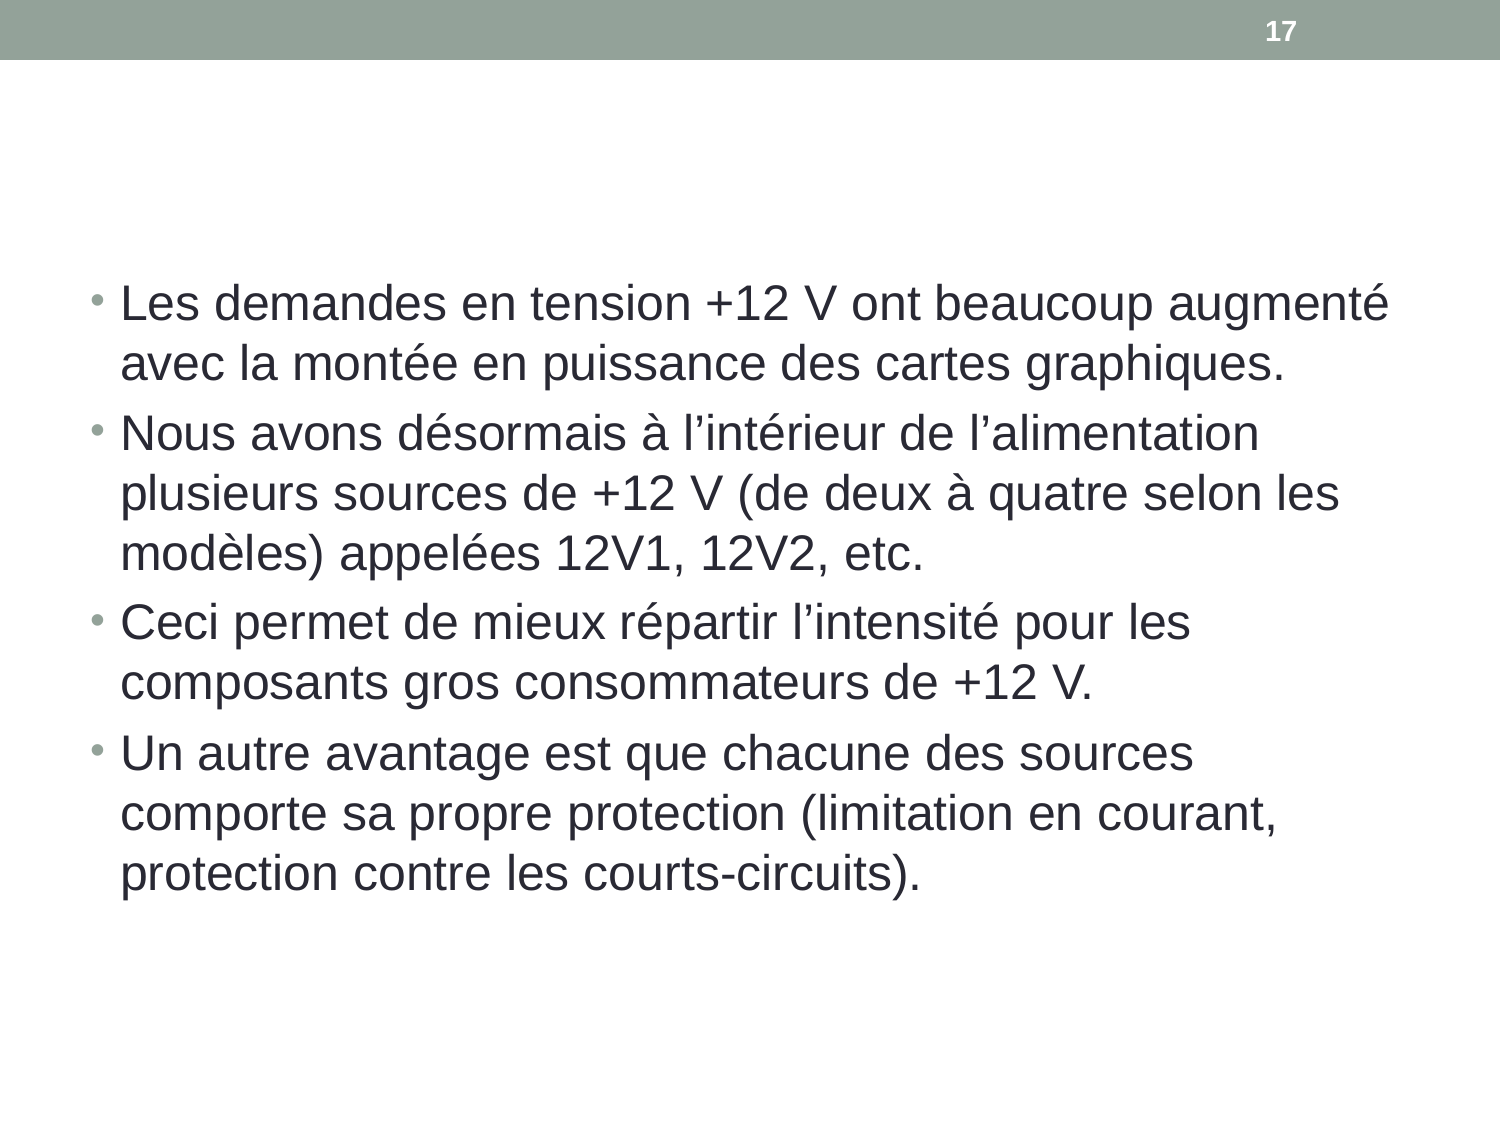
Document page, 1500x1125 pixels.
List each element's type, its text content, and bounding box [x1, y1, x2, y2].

slide_number 17 [1250, 3, 1425, 57]
list Les demandes en tension +12 V ont beaucoup augmenté avec la montée en puissance des cartes graphiques. Nous avons désormais à l’intérieur de l’alimentation plusieurs sources de +12 V (de deux à quatre selon les modèles) appelées 12V1, 12V2, etc. Ceci permet de mieux répartir l’intensité pour les composants gros consommateurs de +12 V. Un autre avantage est que chacune des sources comporte sa propre protection (limitation en courant, protection contre les courts-circuits). [75, 262, 1425, 1063]
